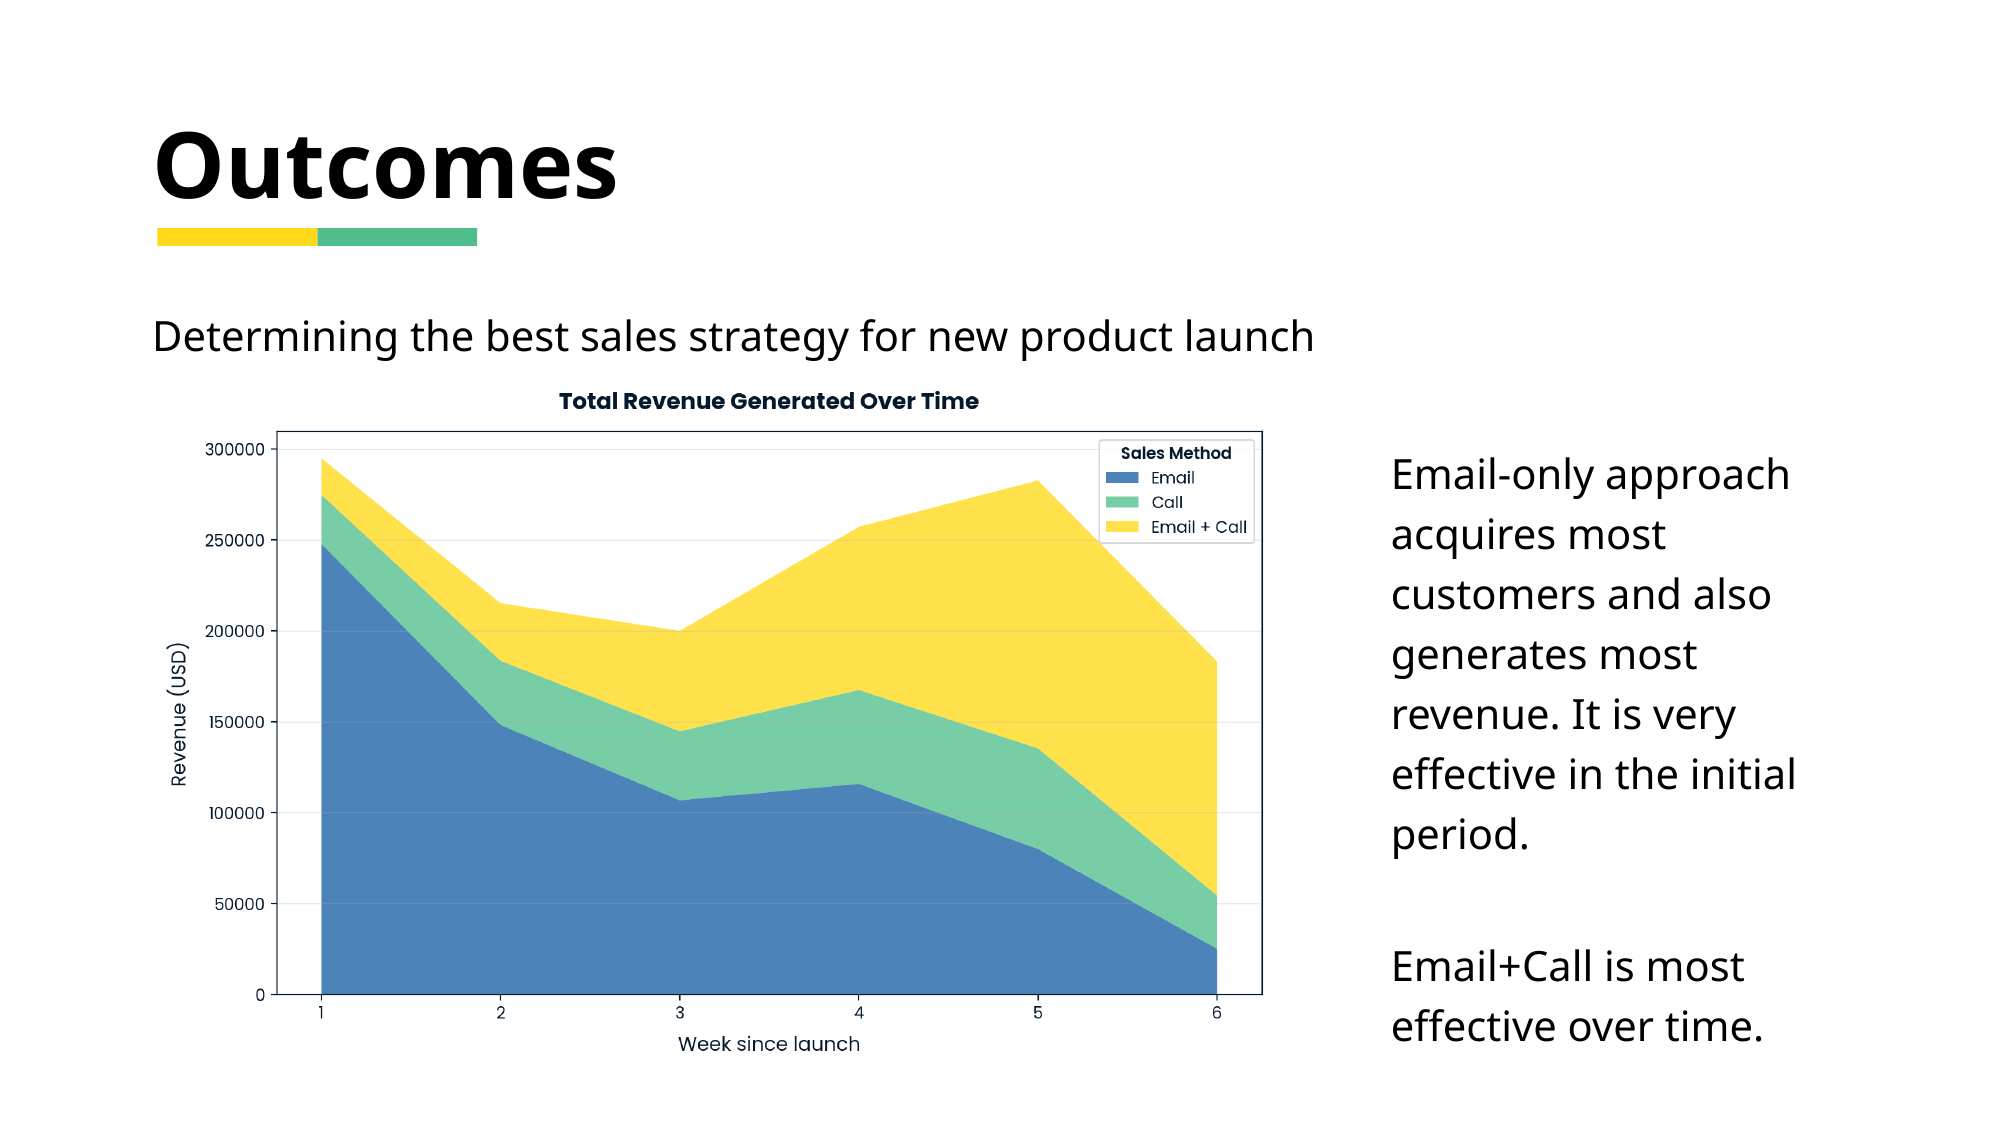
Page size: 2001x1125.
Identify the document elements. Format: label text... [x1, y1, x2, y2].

title Outcomes [137, 59, 1863, 278]
text_box [318, 227, 478, 247]
picture [157, 380, 1273, 1067]
text_box [156, 227, 318, 247]
text_box Email-only approach acquires most customers and also generates most revenue. It is very effective in the initial period. Email+Call is most effective over time. [1375, 430, 1863, 1046]
text_box Determining the best sales strategy for new product launch [137, 302, 1863, 367]
